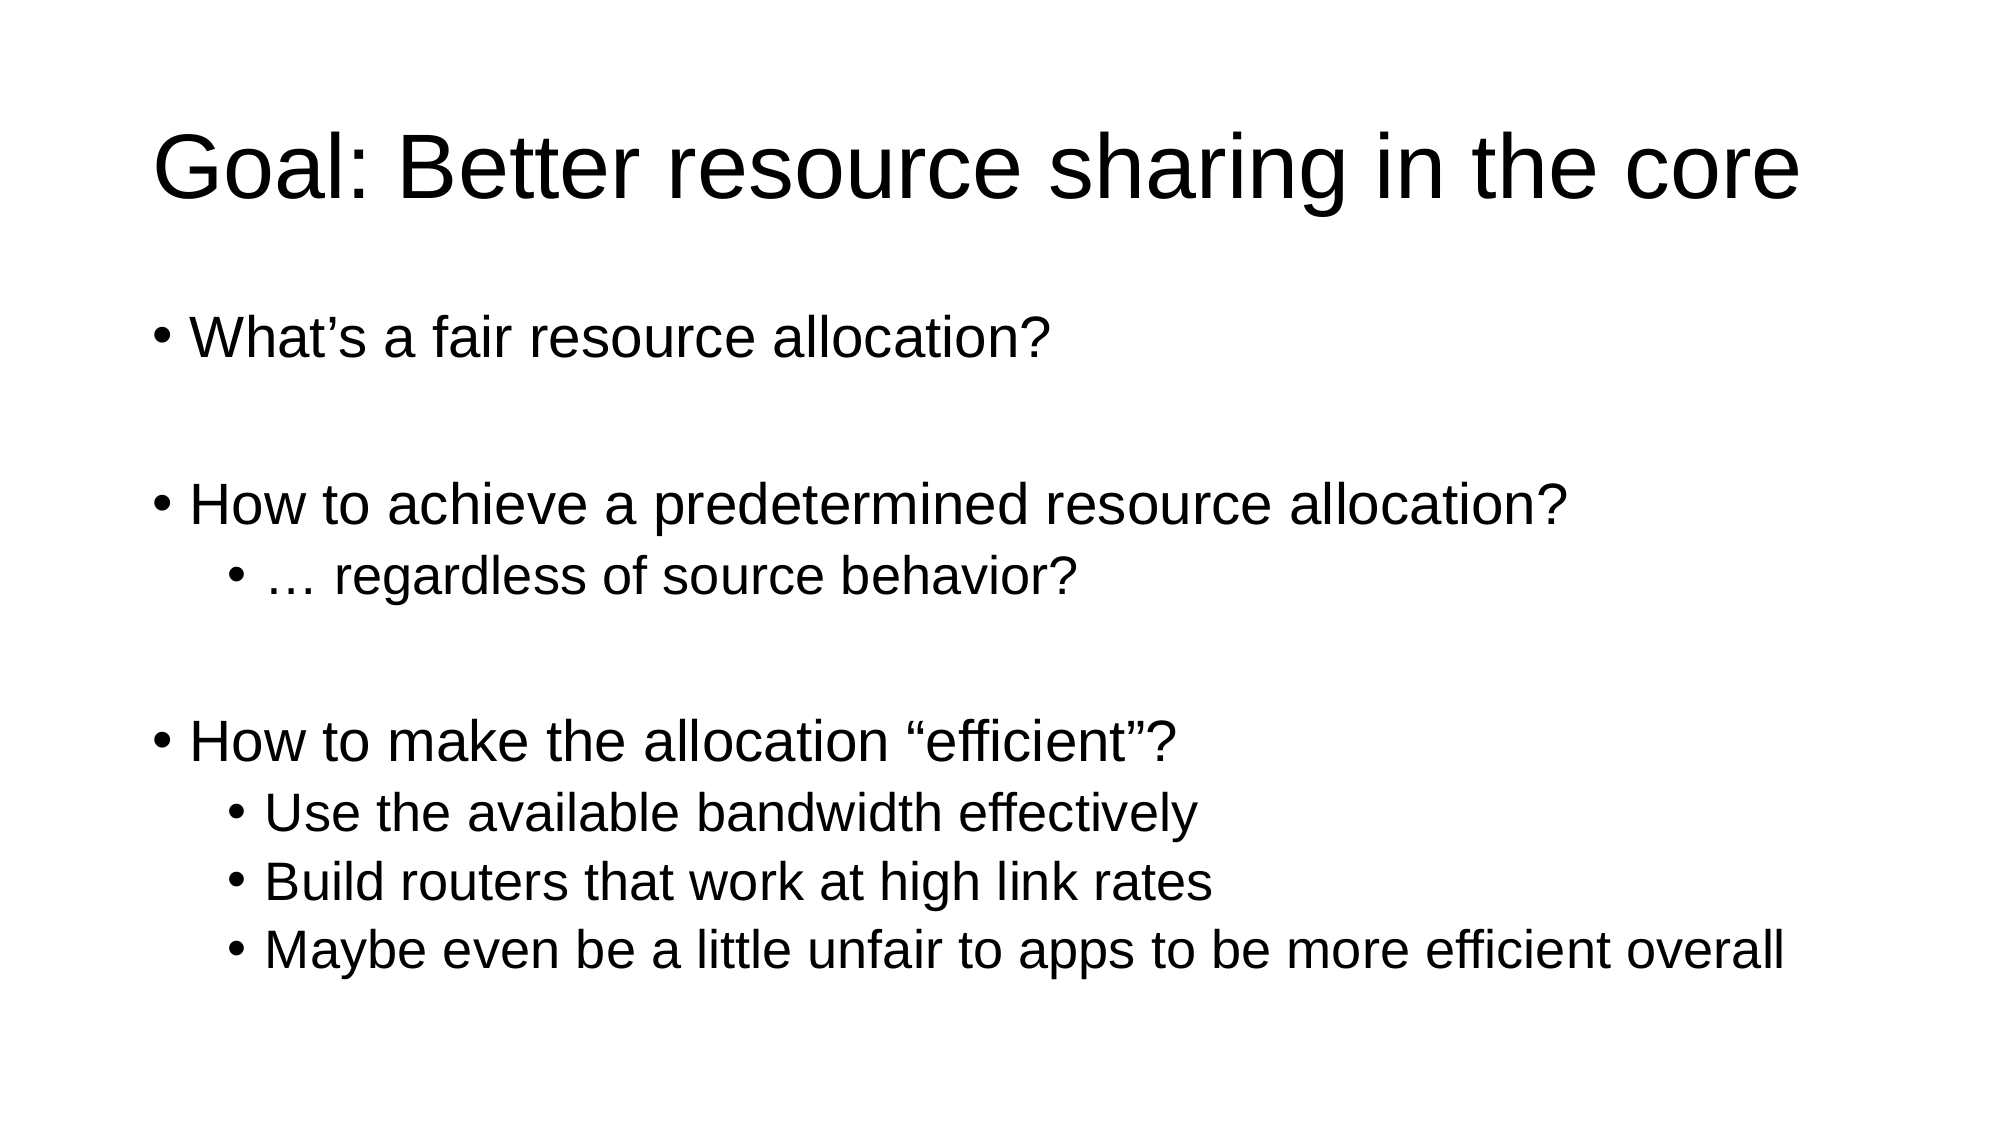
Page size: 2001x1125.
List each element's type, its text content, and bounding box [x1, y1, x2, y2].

list What’s a fair resource allocation? How to achieve a predetermined resource allocation? … regardless of source behavior? How to make the allocation “efficient”? Use the available bandwidth effectively Build routers that work at high link rates Maybe even be a little unfair to apps to be more efficient overall [137, 299, 1863, 1014]
title Goal: Better resource sharing in the core [137, 59, 1863, 278]
